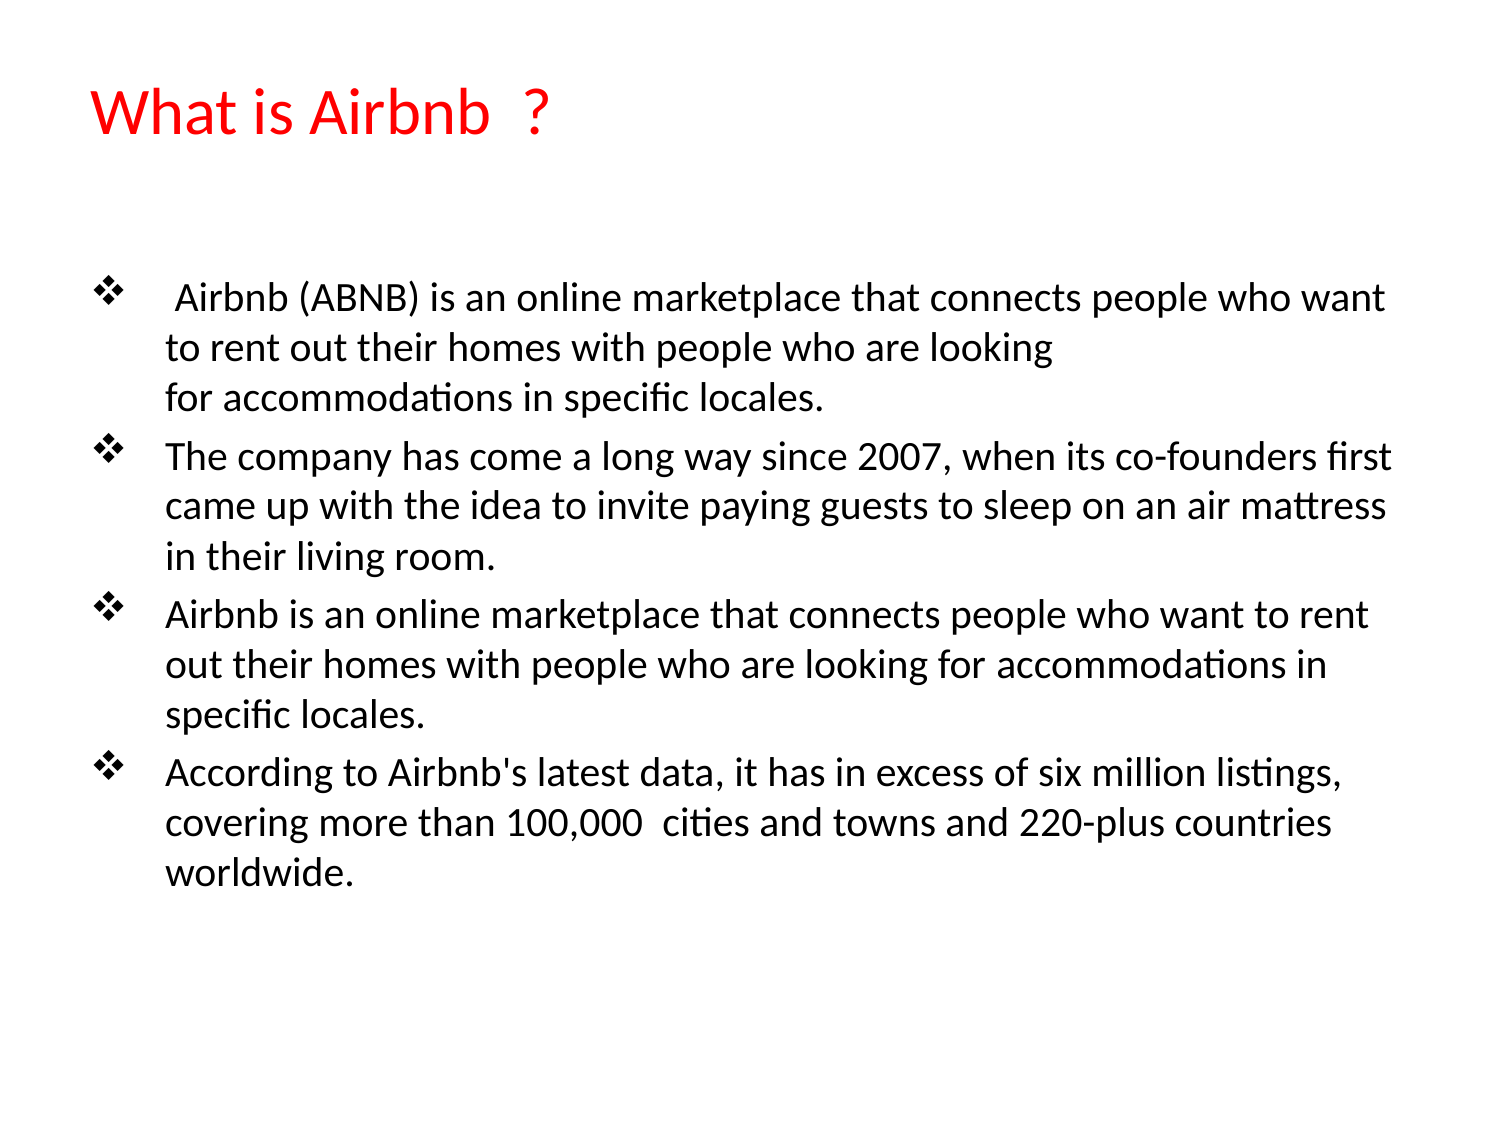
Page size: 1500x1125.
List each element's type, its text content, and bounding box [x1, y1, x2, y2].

title What is Airbnb ? [75, 19, 1425, 197]
list Airbnb (ABNB) is an online marketplace that connects people who want to rent out their homes with people who are looking for accommodations in specific locales. The company has come a long way since 2007, when its co-founders first came up with the idea to invite paying guests to sleep on an air mattress in their living room. Airbnb is an online marketplace that connects people who want to rent out their homes with people who are looking for accommodations in specific locales. According to Airbnb's latest data, it has in excess of six million listings, covering more than 100,000 cities and towns and 220-plus countries worldwide. [75, 262, 1425, 1005]
